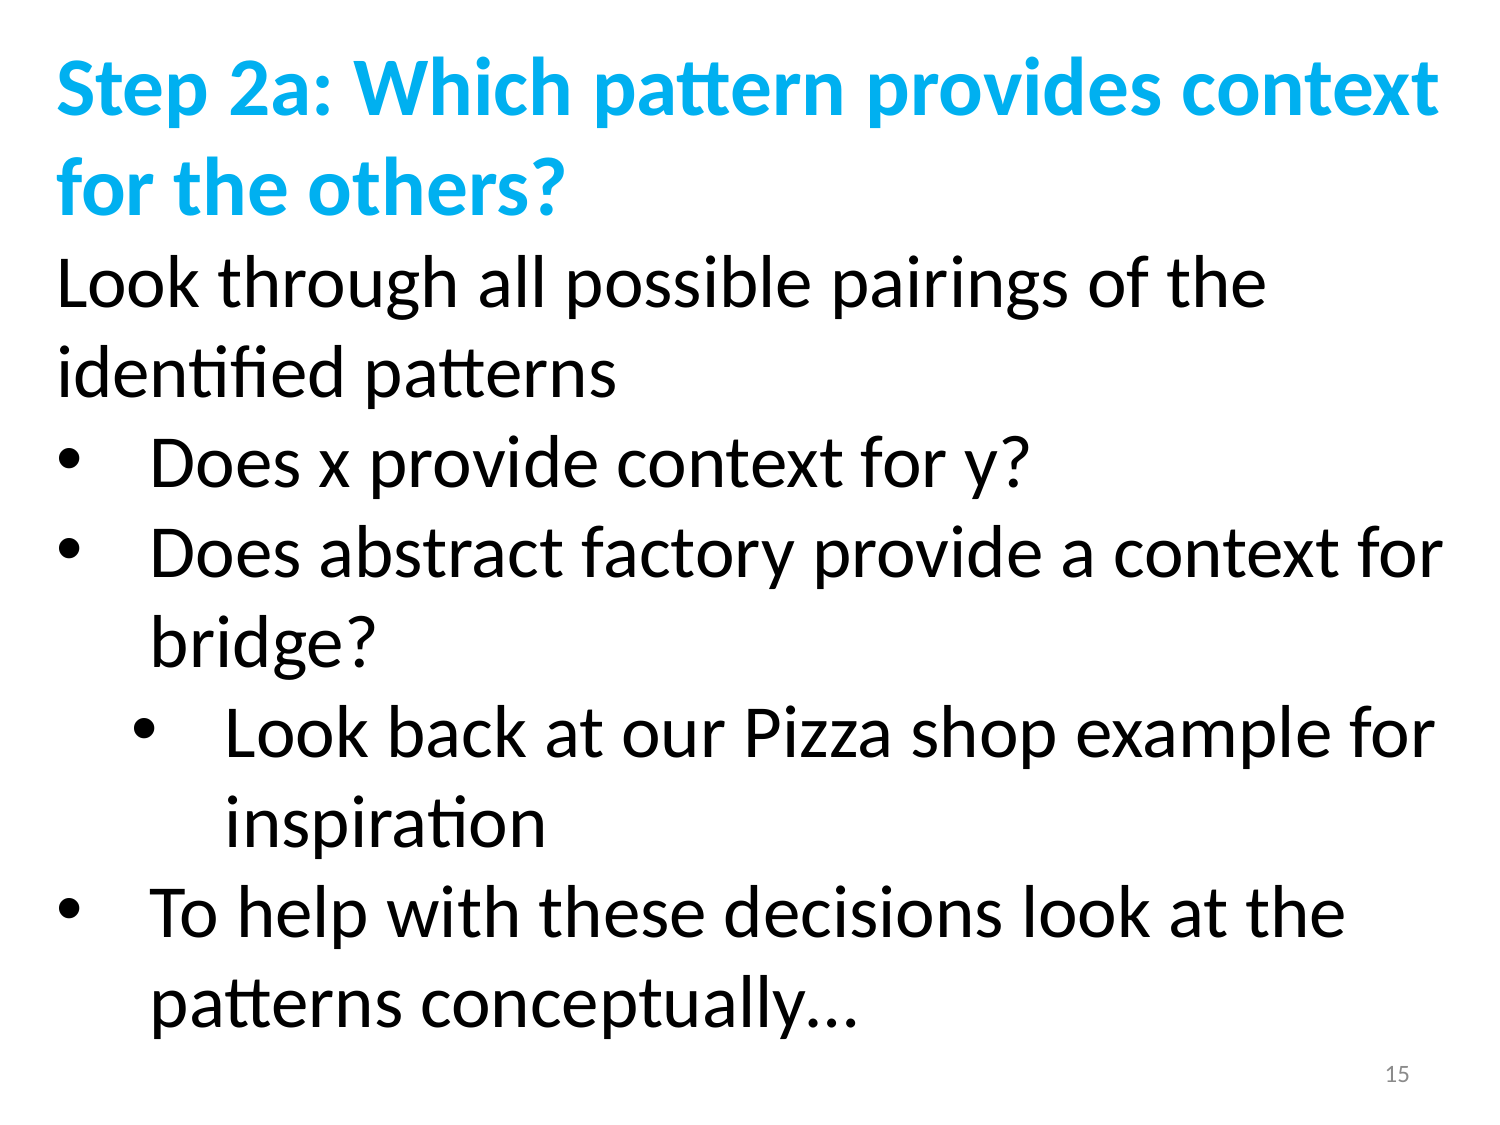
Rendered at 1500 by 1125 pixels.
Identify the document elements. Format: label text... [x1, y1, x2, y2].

slide_number 15 [1074, 1050, 1425, 1103]
text_box Step 2a: Which pattern provides context for the others? Look through all possible pairings of the identified patterns Does x provide context for y? Does abstract factory provide a context for bridge? Look back at our Pizza shop example for inspiration To help with these decisions look at the patterns conceptually… [41, 24, 1483, 1050]
